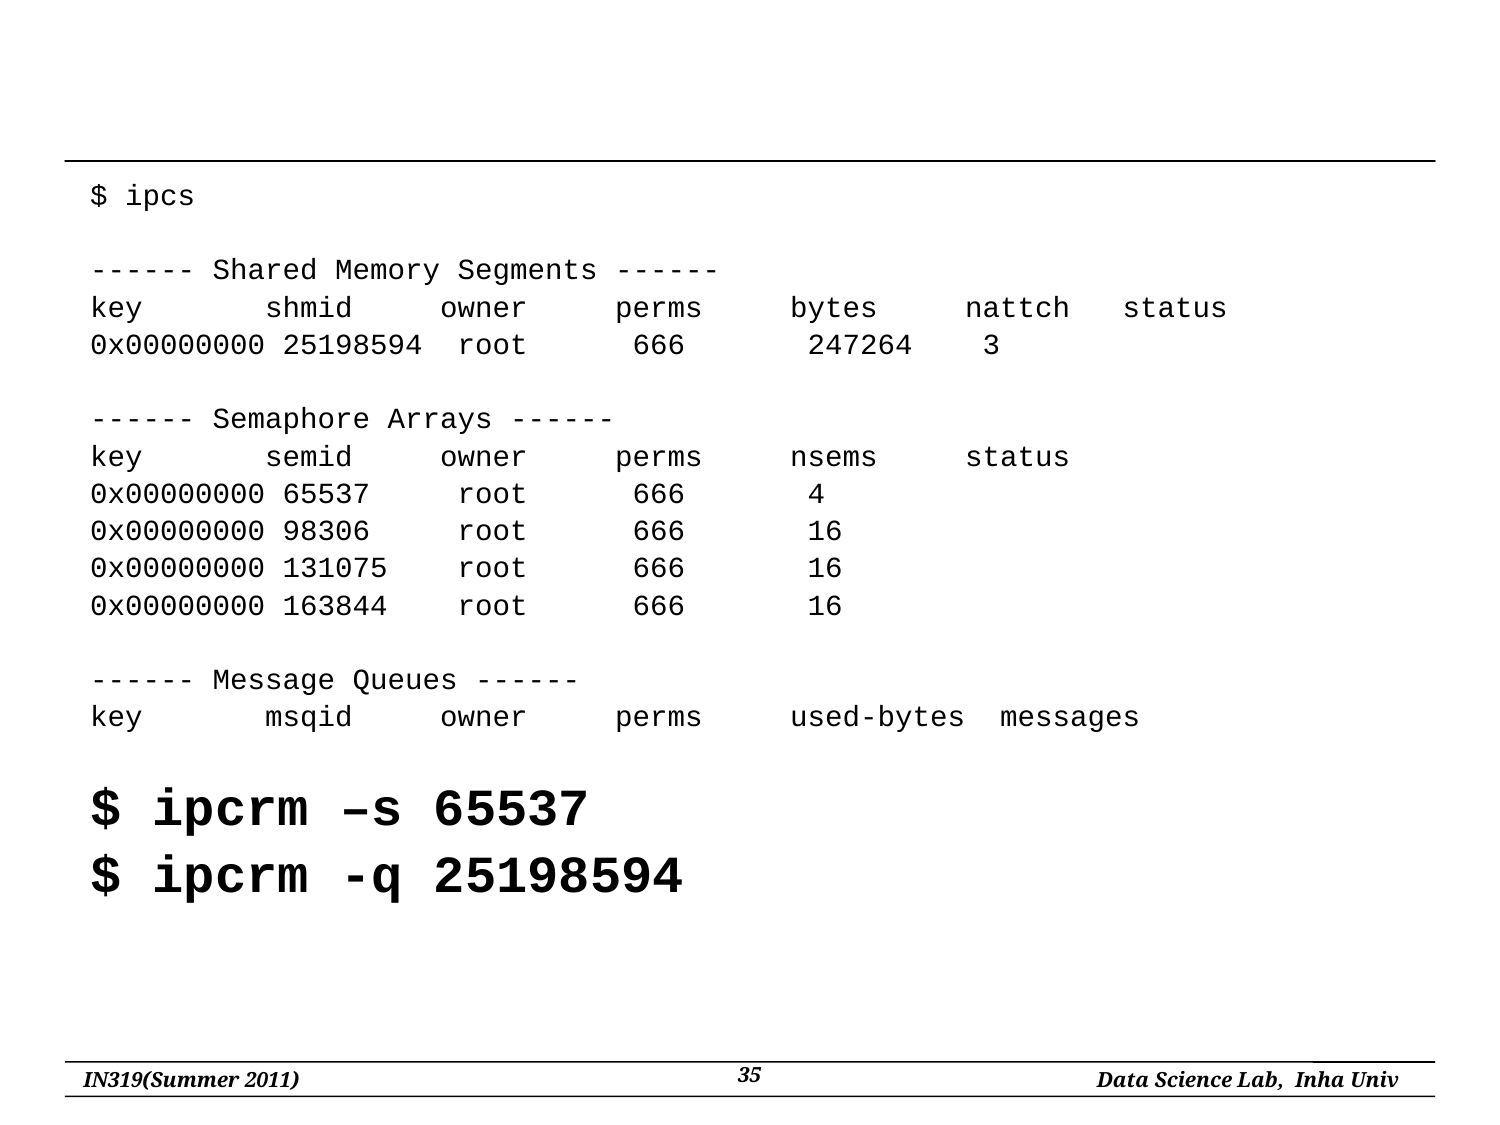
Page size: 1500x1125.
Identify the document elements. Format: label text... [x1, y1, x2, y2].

slide_number 35 [574, 1054, 925, 1102]
list $ ipcs ------ Shared Memory Segments ------ key shmid owner perms bytes nattch status 0x00000000 25198594 root 666 247264 3 ------ Semaphore Arrays ------ key semid owner perms nsems status 0x00000000 65537 root 666 4 0x00000000 98306 root 666 16 0x00000000 131075 root 666 16 0x00000000 163844 root 666 16 ------ Message Queues ------ key msqid owner perms used-bytes messages $ ipcrm –s 65537 $ ipcrm -q 25198594 [74, 172, 1426, 1006]
